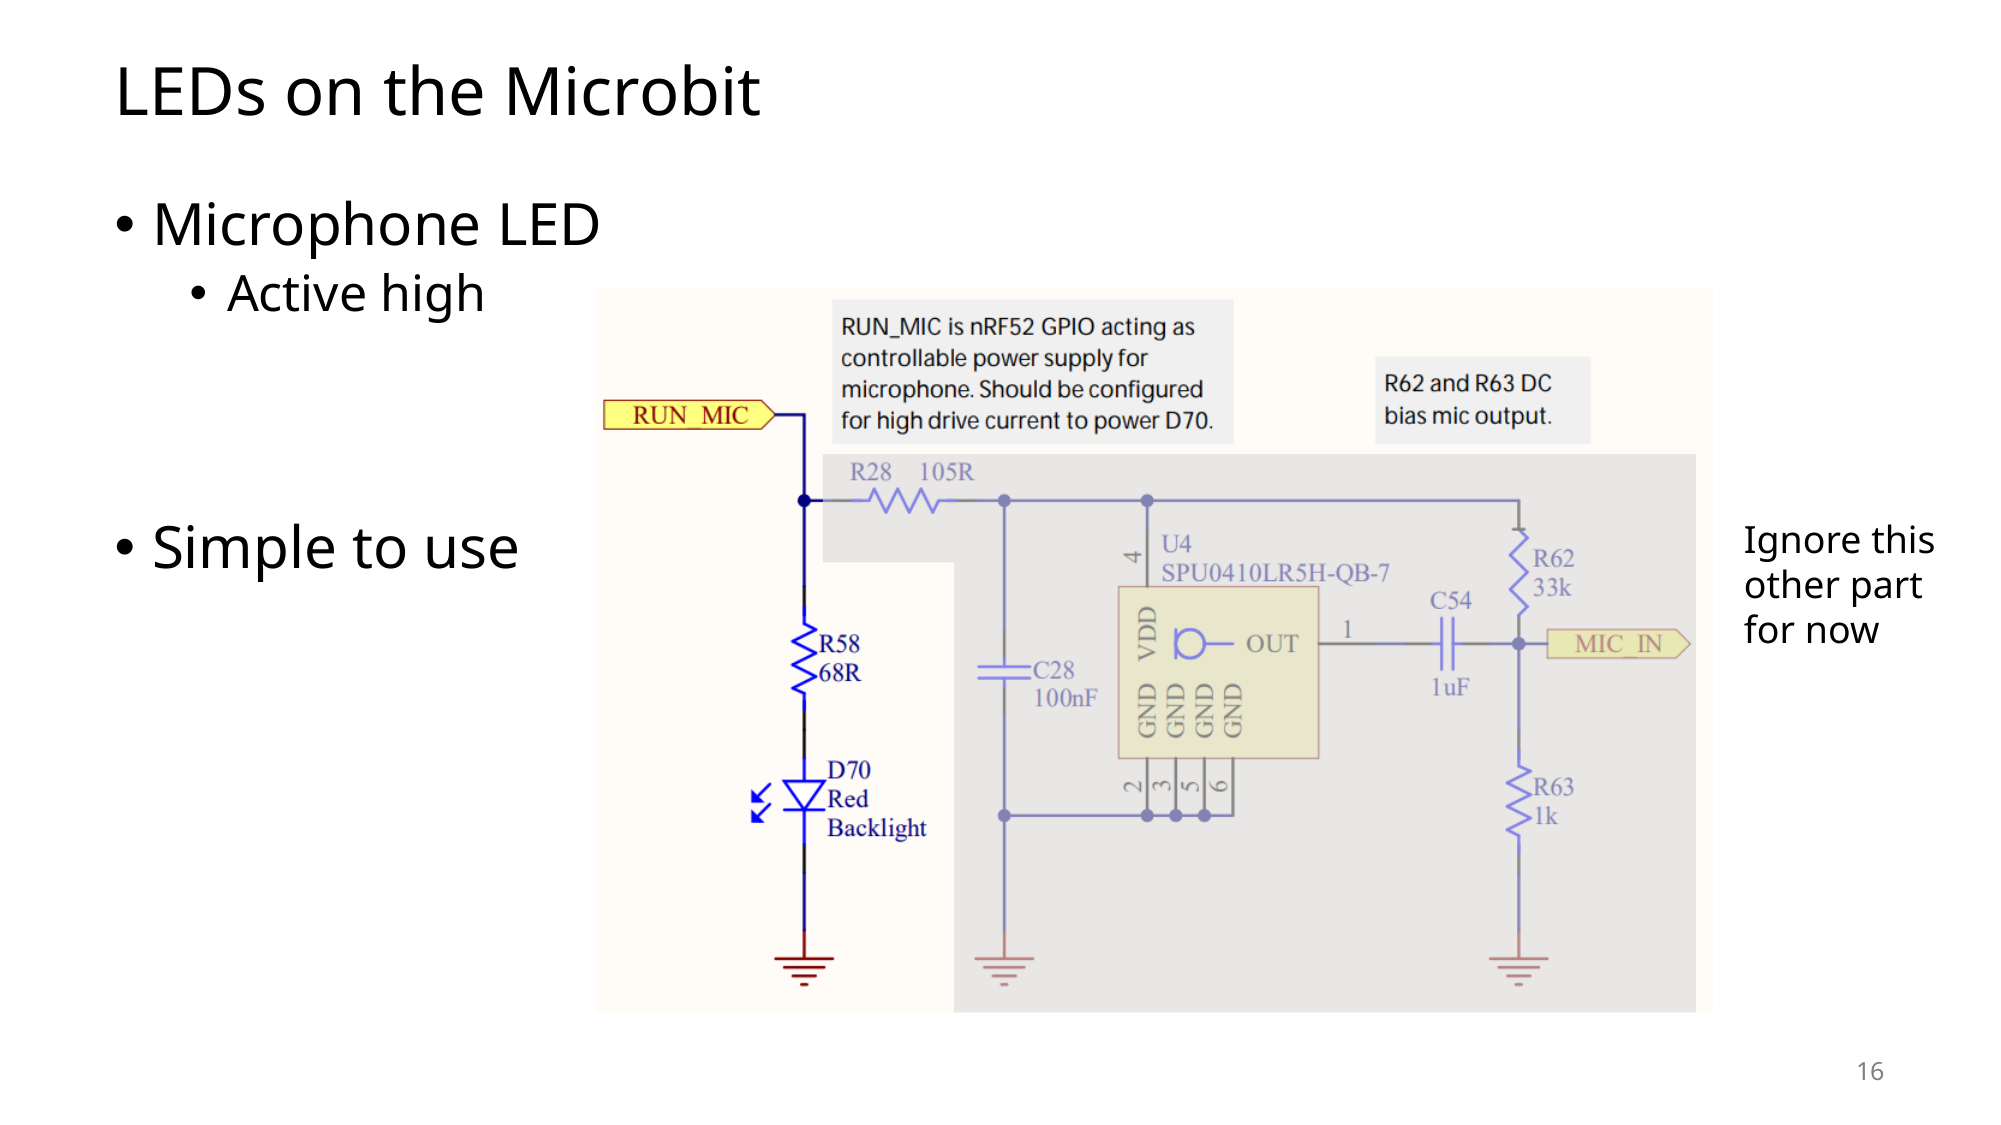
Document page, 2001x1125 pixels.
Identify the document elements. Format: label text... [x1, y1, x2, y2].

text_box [596, 288, 1713, 1013]
title LEDs on the Microbit [99, 37, 1900, 150]
text_box Ignore this other part for now [1729, 508, 1957, 658]
list Microphone LED Active high Simple to use [99, 187, 1900, 1013]
slide_number 16 [1749, 1042, 1900, 1103]
